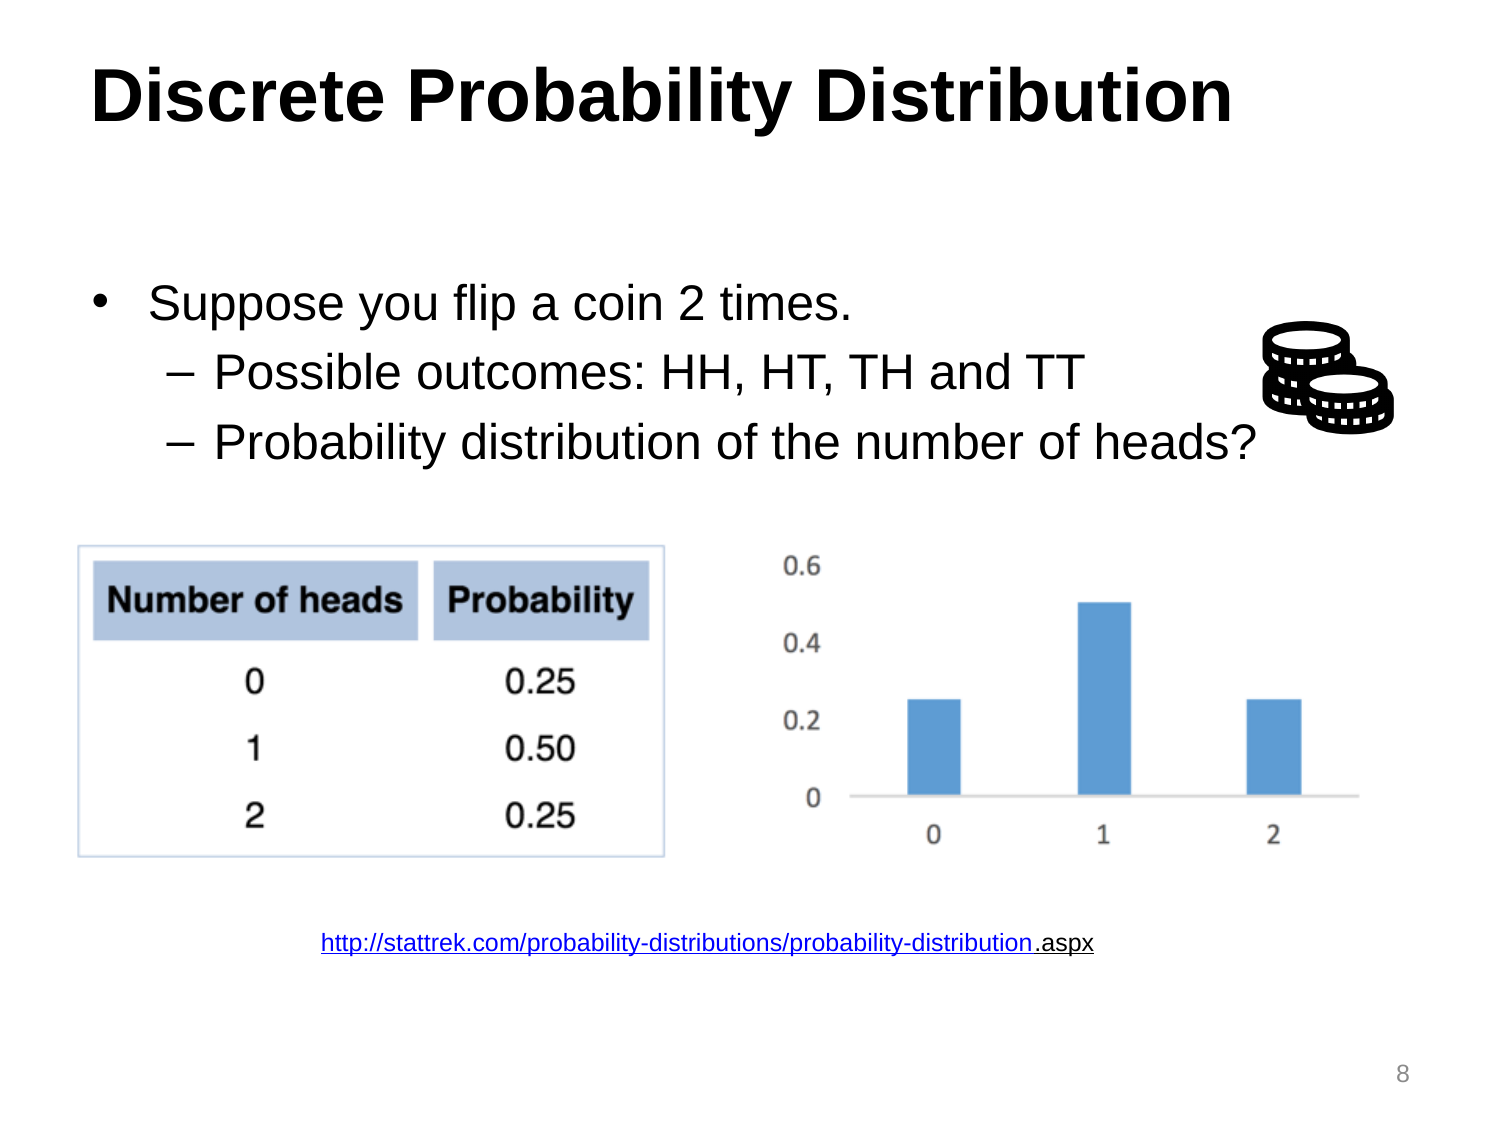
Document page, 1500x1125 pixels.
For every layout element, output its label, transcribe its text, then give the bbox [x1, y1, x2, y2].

title Discrete Probability Distribution [75, 45, 1424, 138]
list Suppose you flip a coin 2 times. Possible outcomes: HH, HT, TH and TT Probability distribution of the number of heads? [76, 262, 1436, 906]
slide_number 8 [1074, 1042, 1425, 1103]
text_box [61, 302, 1401, 873]
text_box http://stattrek.com/probability-distributions/probability-distribution.aspx [306, 919, 1176, 965]
